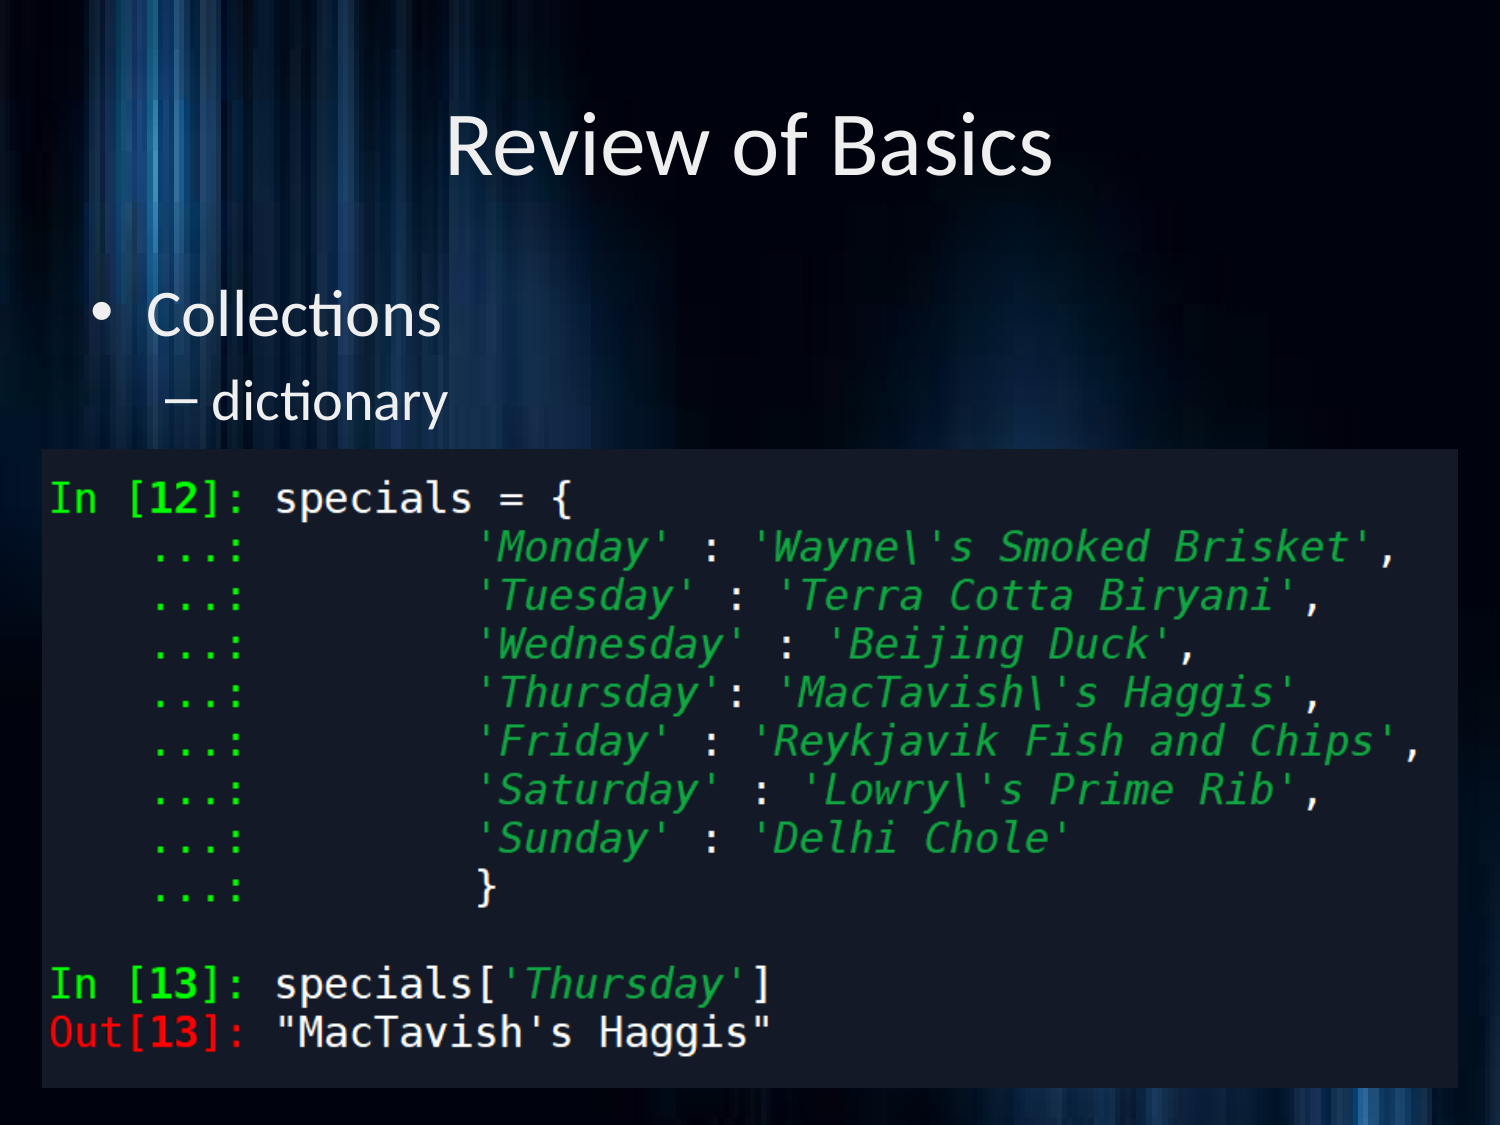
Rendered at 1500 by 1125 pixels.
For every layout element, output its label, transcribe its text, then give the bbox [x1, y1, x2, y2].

list Collections dictionary [75, 262, 1425, 448]
picture [0, 0, 1500, 1125]
title Review of Basics [75, 45, 1425, 233]
